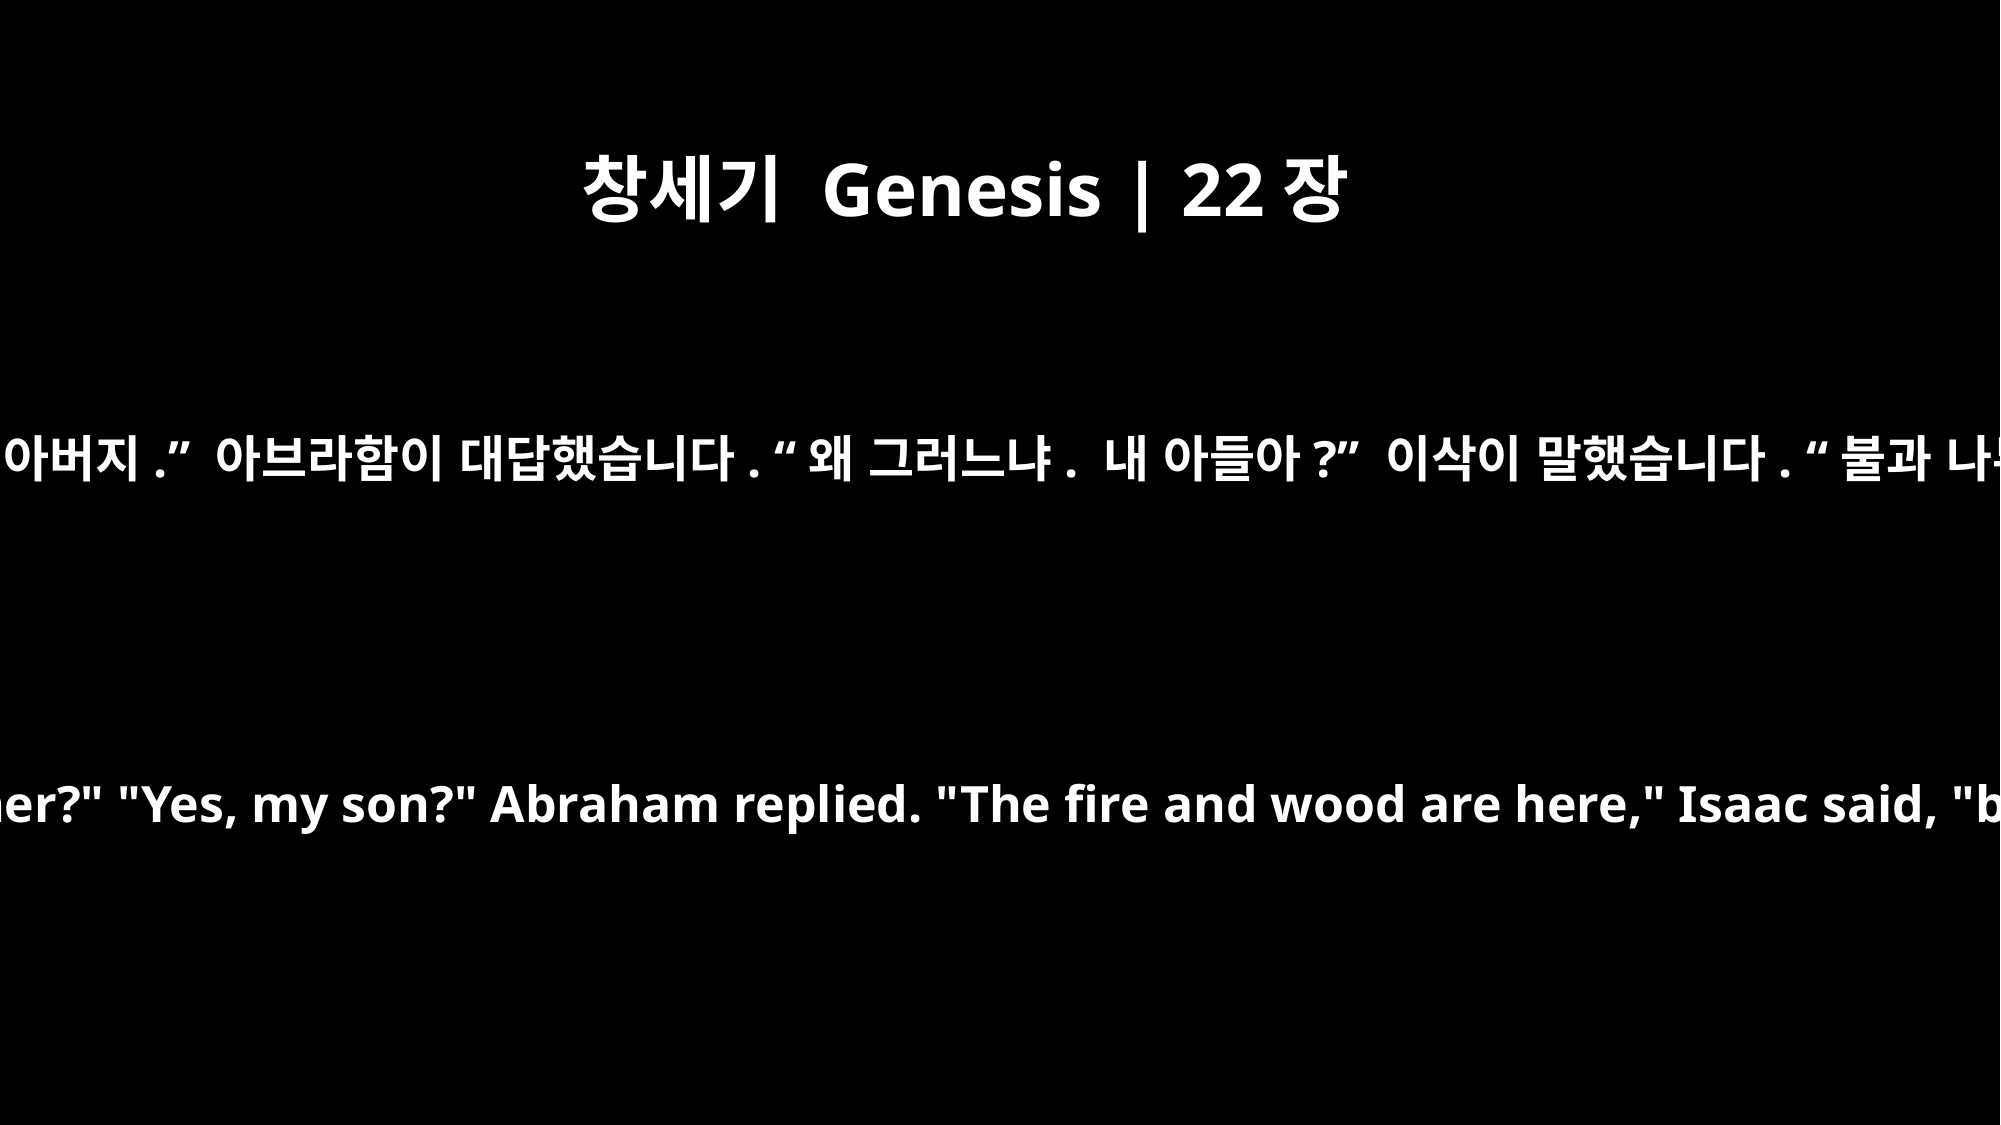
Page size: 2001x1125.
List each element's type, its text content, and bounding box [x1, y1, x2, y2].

text_box 7 이삭이 자기 아버지 아브라함에게 말을 걸었습니다. “아버지.” 아브라함이 대답했습니다. “왜 그러느냐. 내 아들아?” 이삭이 말했습니다. “불과 나무는 여기 있는데 번제로 드릴 양은 어디 있나요?” [0, 359, 2000, 495]
text_box Isaac spoke up and said to his father Abraham, "Father?" "Yes, my son?" Abraham replied. "The fire and wood are here," Isaac said, "but where is the lamb for the burnt offering?" [0, 764, 2000, 840]
text_box 창세기 Genesis | 22장 [566, 136, 1365, 239]
